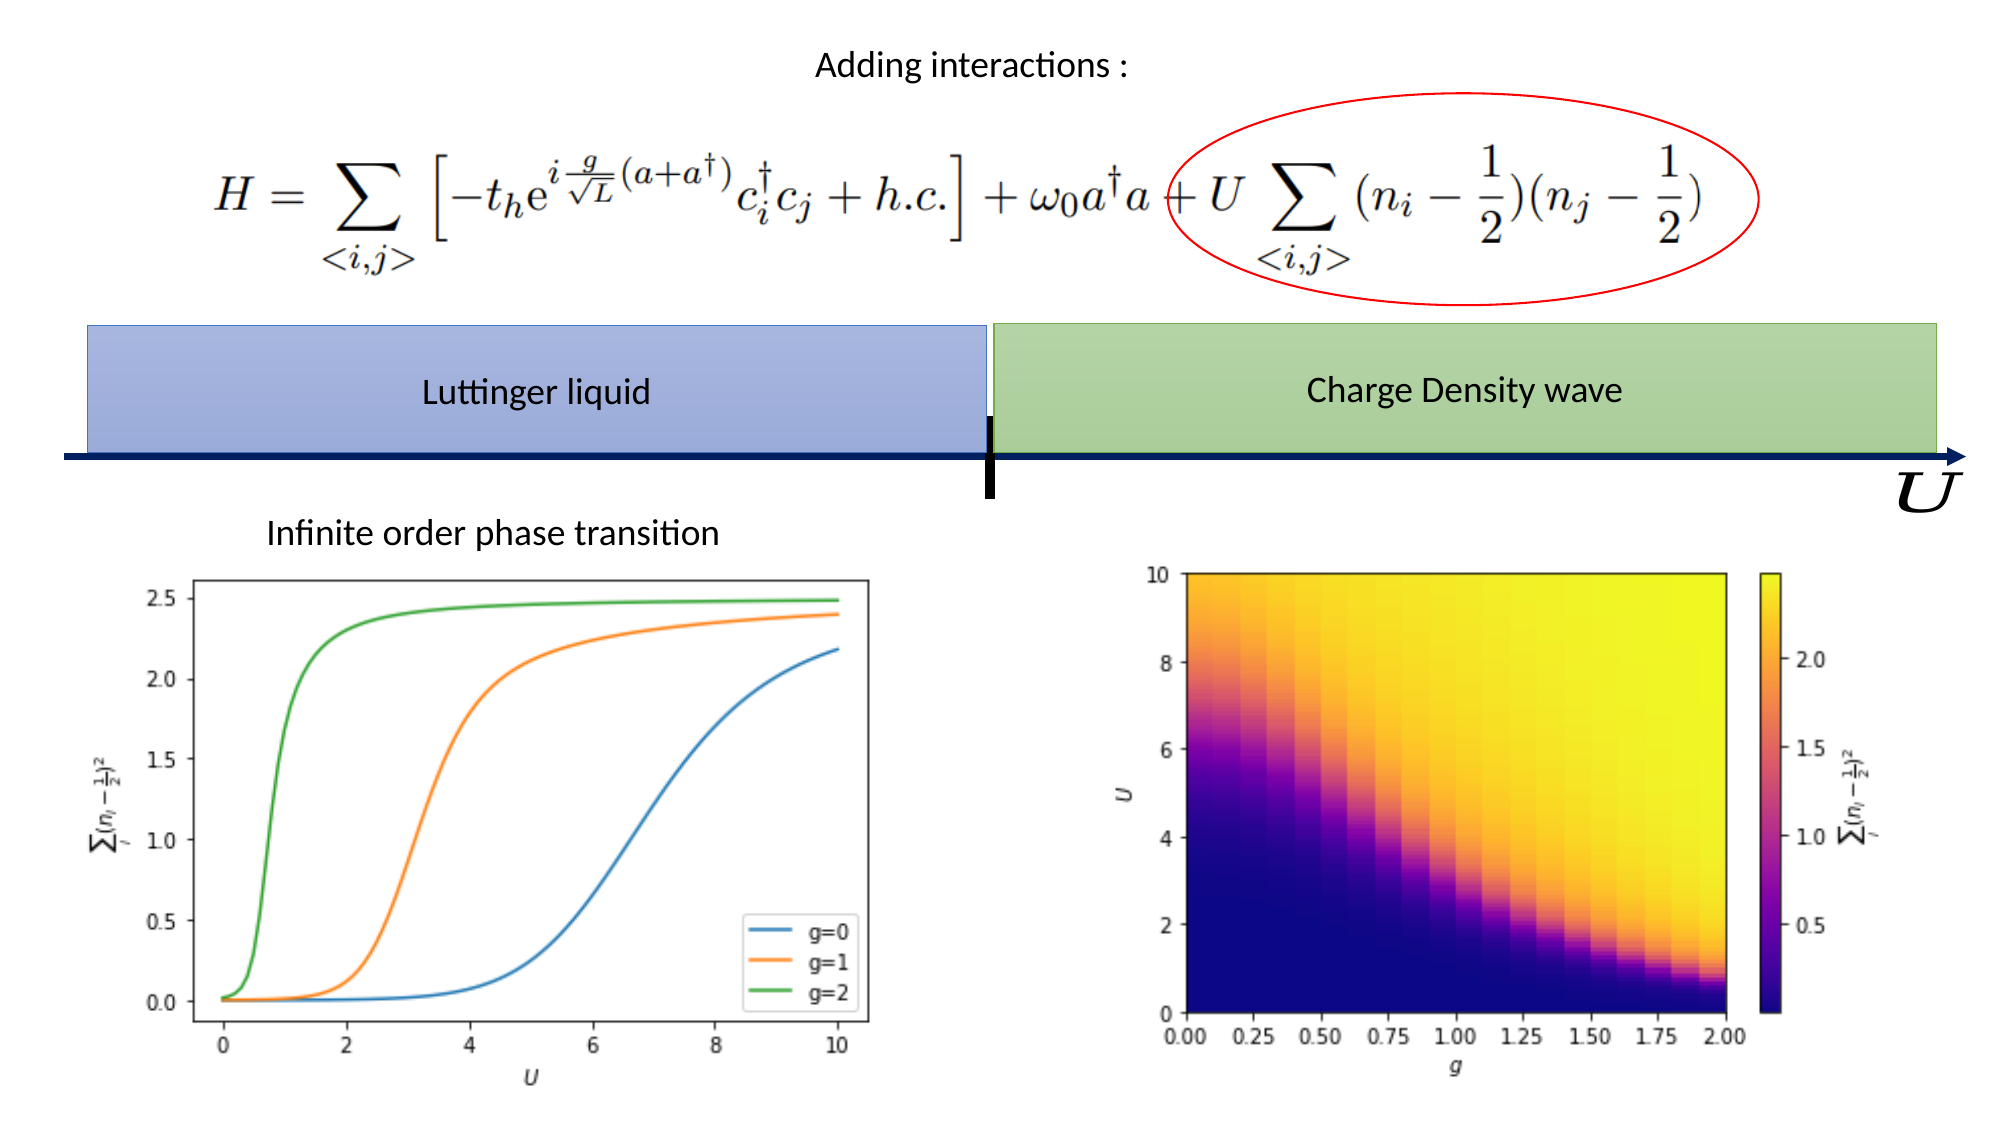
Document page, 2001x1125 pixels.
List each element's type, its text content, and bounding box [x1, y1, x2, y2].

text_box Luttinger liquid [87, 325, 987, 453]
text_box Charge Density wave [993, 323, 1937, 453]
picture [1100, 553, 1901, 1093]
text_box [985, 457, 995, 499]
text_box [985, 416, 995, 456]
picture [72, 568, 882, 1102]
text_box Adding interactions : [318, 32, 1626, 93]
text_box [1287, 92, 1640, 113]
text_box [1363, 300, 1564, 307]
text_box [1723, 147, 1760, 251]
picture [175, 113, 1723, 300]
text_box Infinite order phase transition [251, 500, 823, 560]
